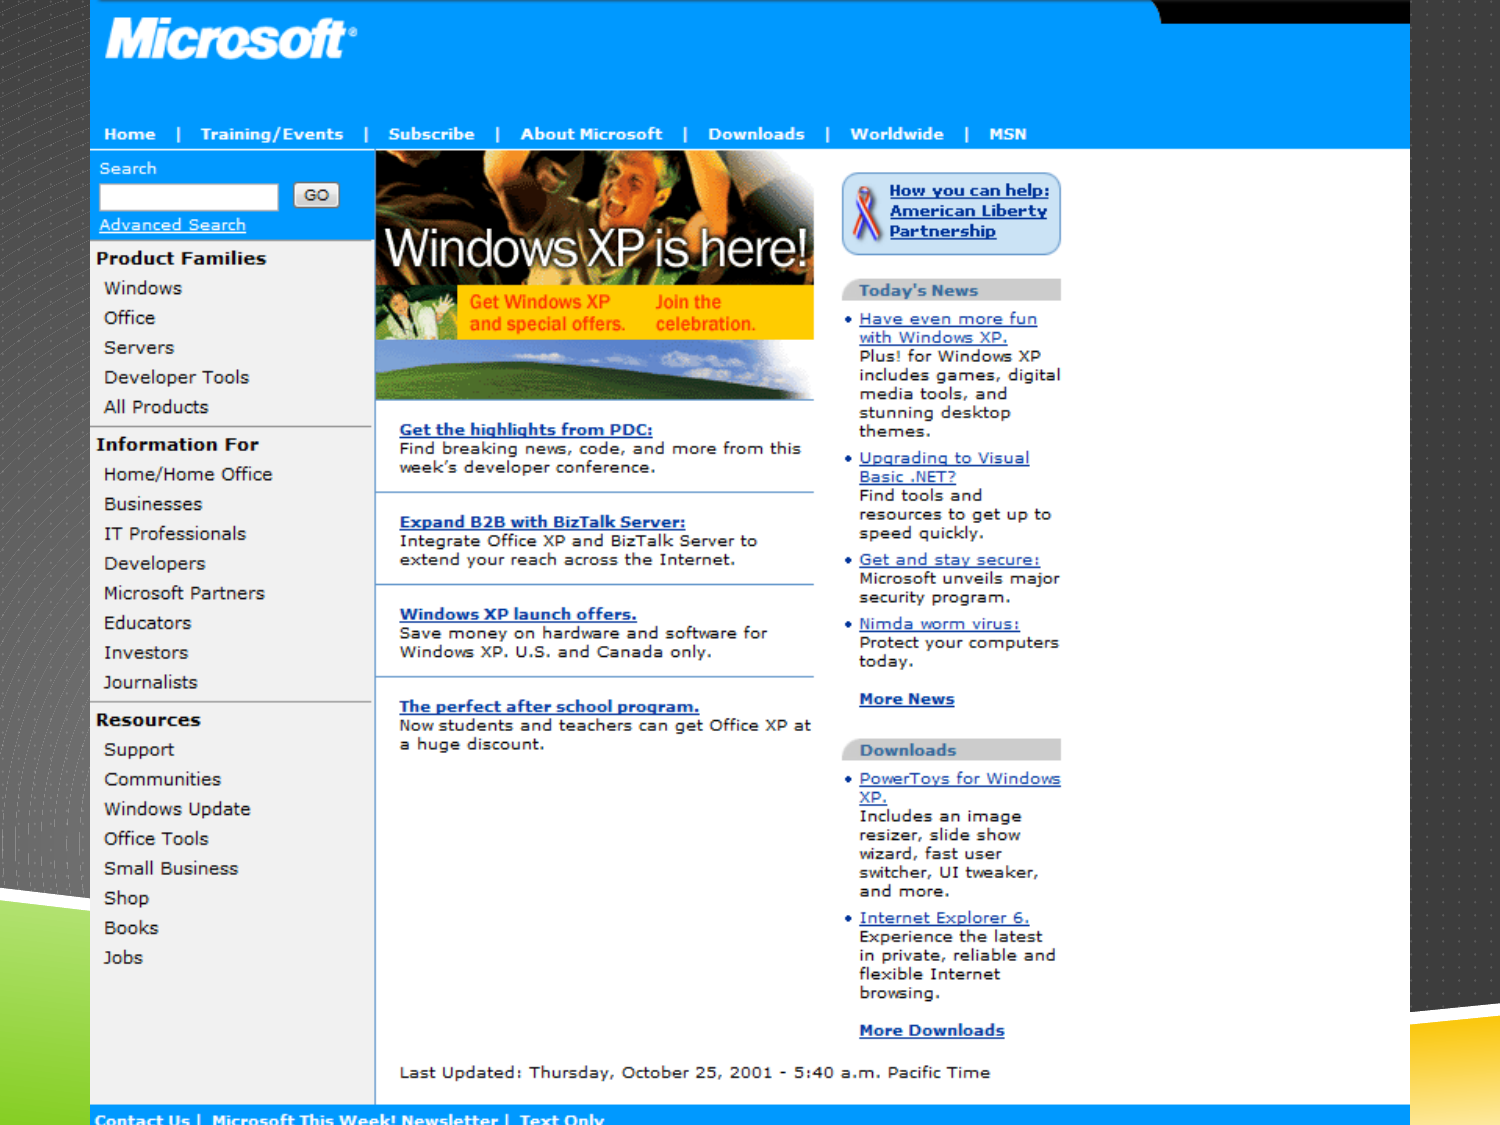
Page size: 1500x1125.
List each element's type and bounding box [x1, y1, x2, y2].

picture [90, 0, 1410, 1125]
